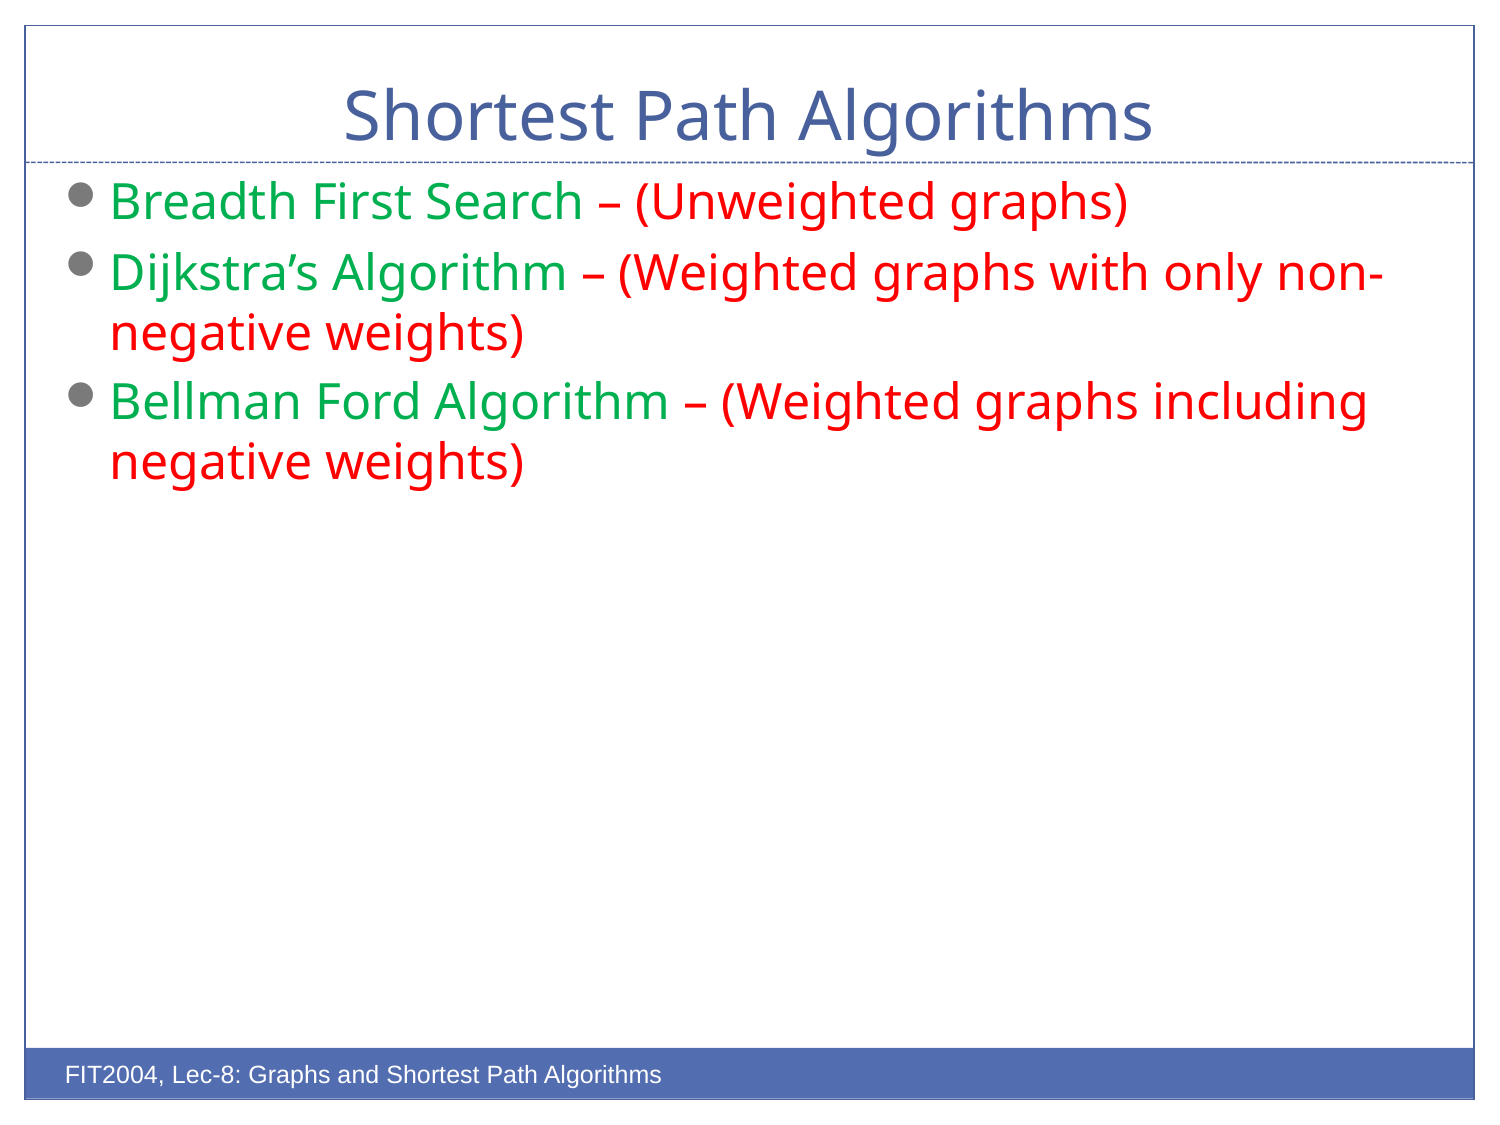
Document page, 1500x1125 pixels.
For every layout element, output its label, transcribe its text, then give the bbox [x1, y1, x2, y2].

title Shortest Path Algorithms [49, 37, 1450, 162]
footer FIT2004, Lec-8: Graphs and Shortest Path Algorithms [50, 1051, 800, 1112]
list Breadth First Search – (Unweighted graphs) Dijkstra’s Algorithm – (Weighted graphs with only non-negative weights) Bellman Ford Algorithm – (Weighted graphs including negative weights) [50, 162, 1425, 913]
